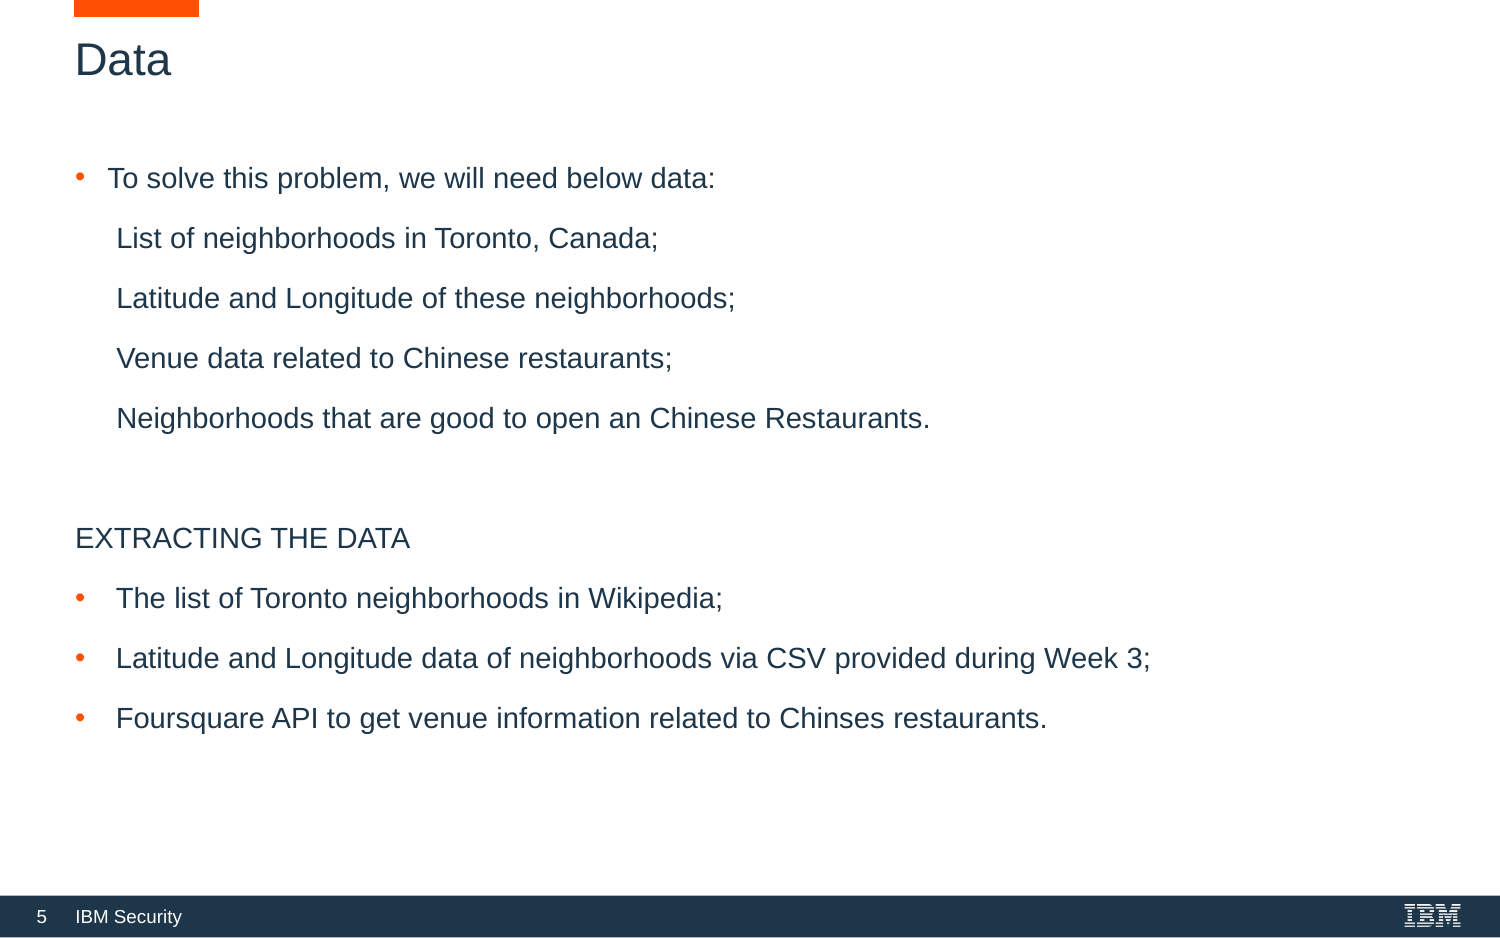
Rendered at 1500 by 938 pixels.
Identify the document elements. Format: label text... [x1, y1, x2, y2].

picture [1404, 904, 1462, 927]
title Data [74, 37, 1425, 94]
list To solve this problem, we will need below data: List of neighborhoods in Toronto, Canada; Latitude and Longitude of these neighborhoods; Venue data related to Chinese restaurants; Neighborhoods that are good to open an Chinese Restaurants. EXTRACTING THE DATA The list of Toronto neighborhoods in Wikipedia; Latitude and Longitude data of neighborhoods via CSV provided during Week 3; Foursquare API to get venue information related to Chinses restaurants. [75, 150, 1425, 825]
